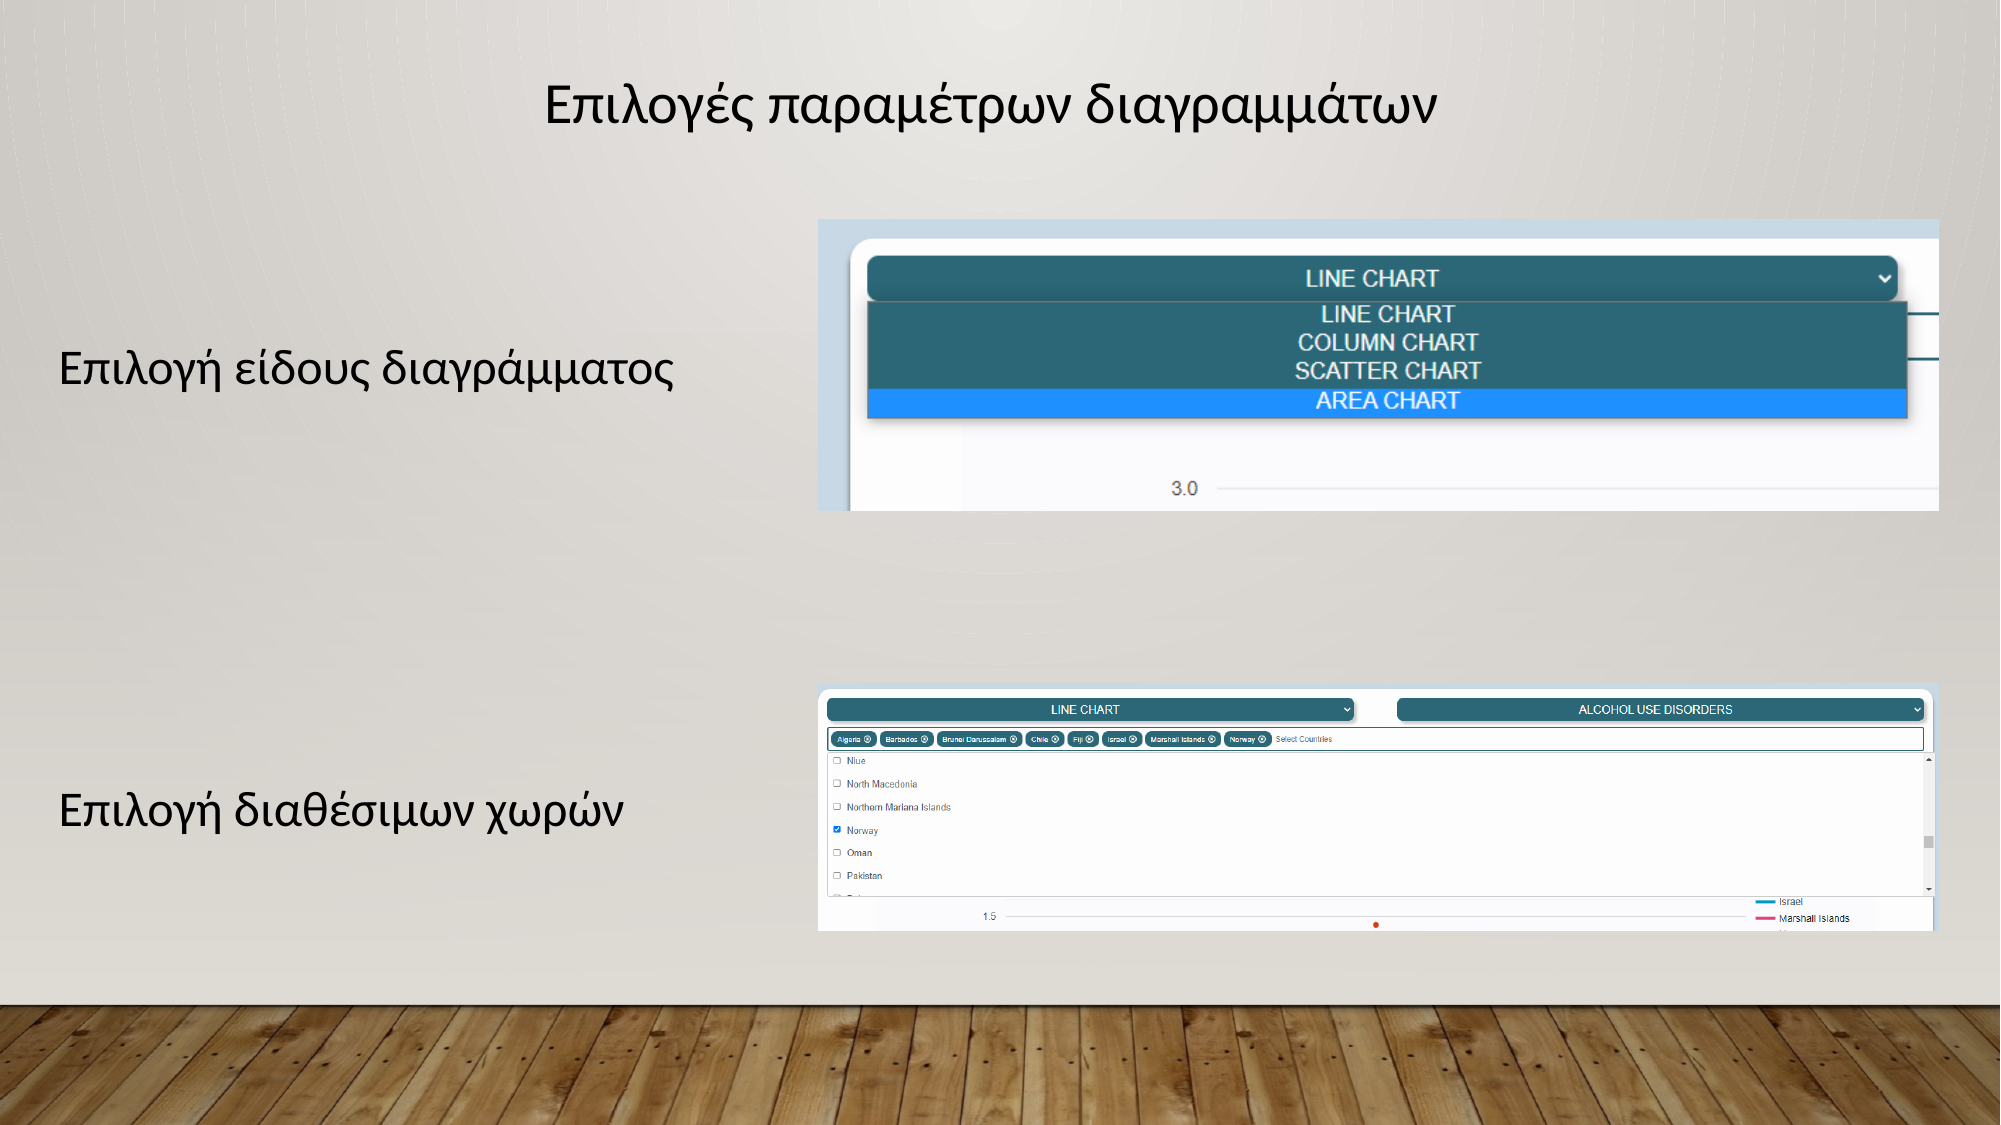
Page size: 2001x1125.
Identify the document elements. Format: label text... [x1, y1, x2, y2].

text_box Επιλογές παραμέτρων διαγραμμάτων [529, 58, 1471, 143]
picture [817, 682, 1939, 931]
text_box Επιλογή είδους διαγράμματος [43, 327, 769, 402]
picture [0, 1005, 2000, 1125]
picture [817, 219, 1939, 511]
text_box Επιλογή διαθέσιμων χωρών [43, 769, 769, 845]
